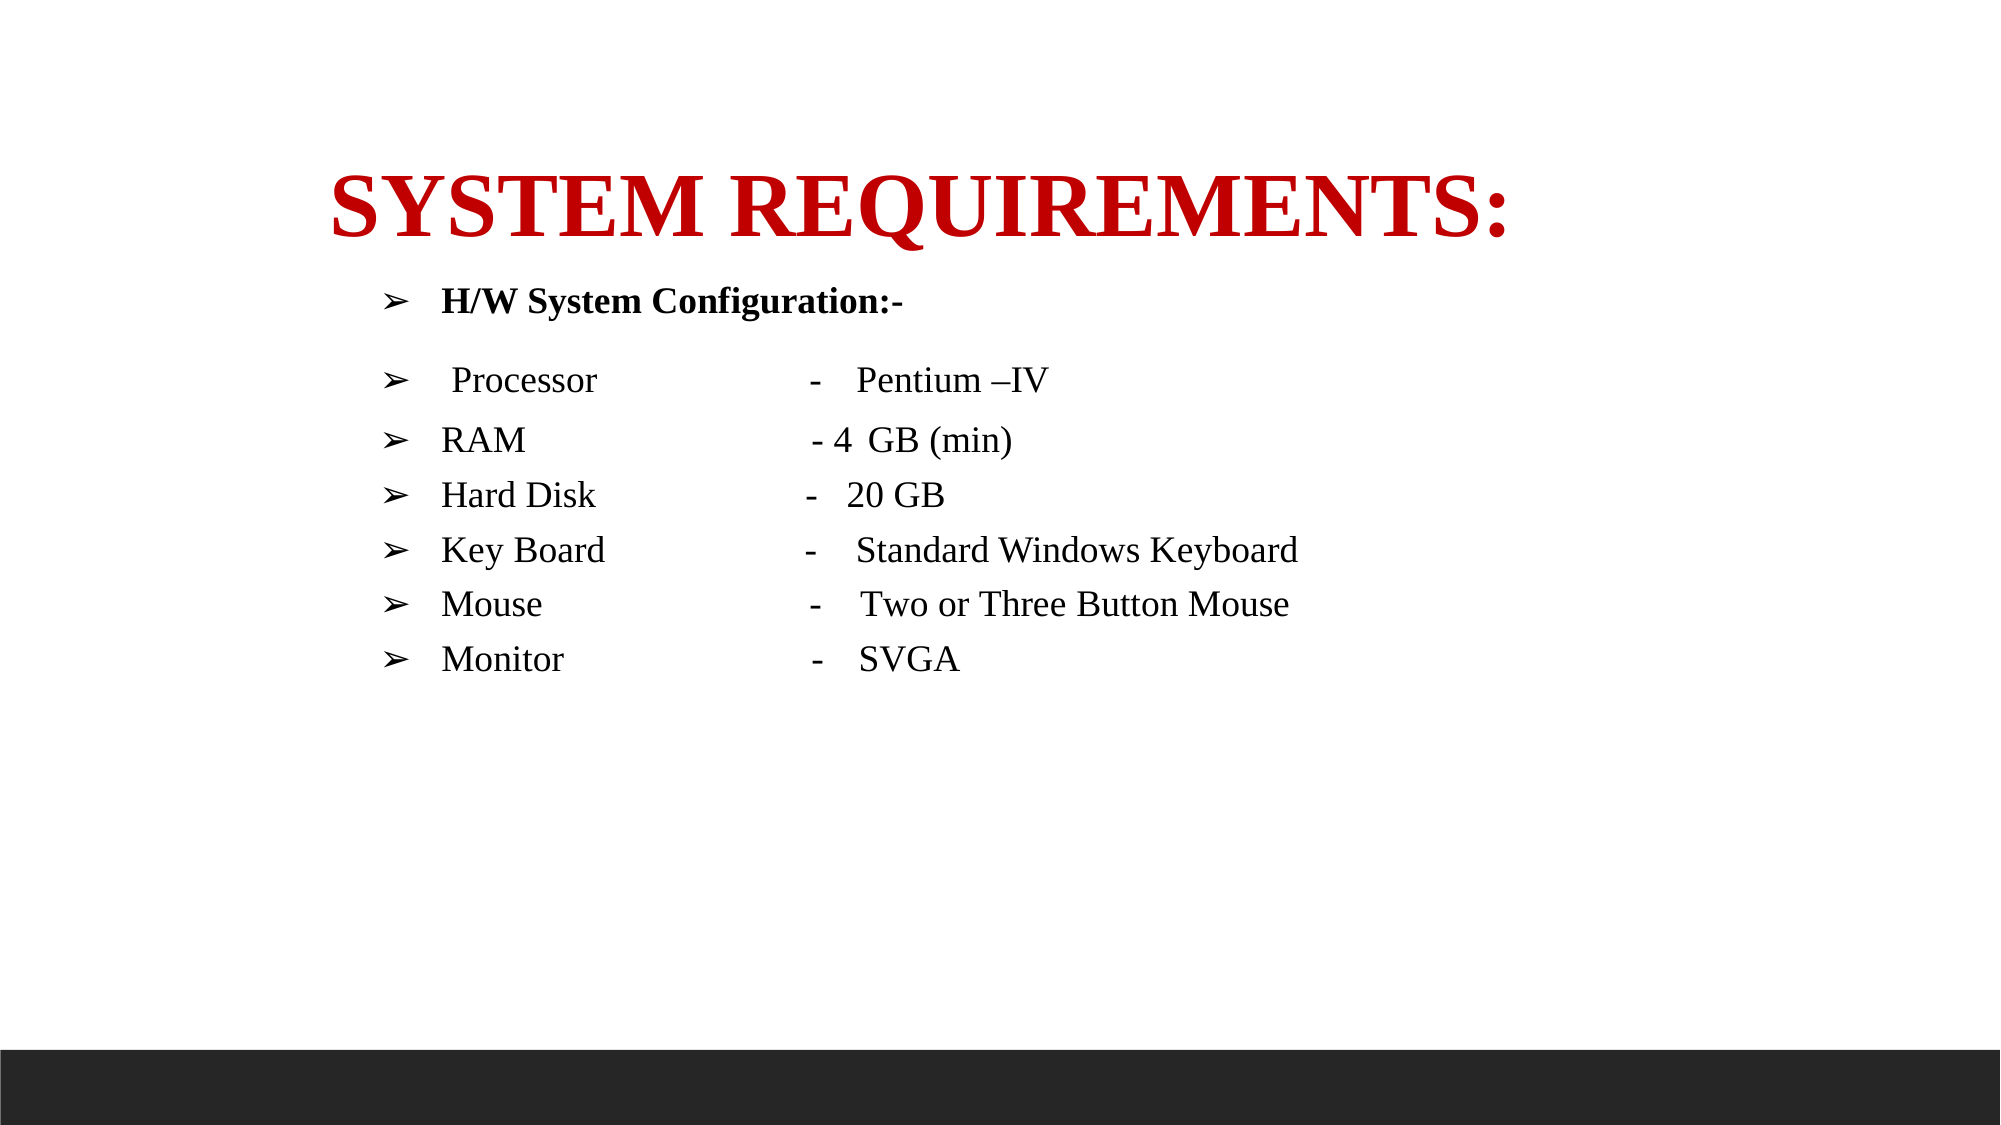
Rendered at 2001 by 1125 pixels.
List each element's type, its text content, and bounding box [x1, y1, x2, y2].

text_box SYSTEM REQUIREMENTS: ➢ H/W System Configuration:- ➢ Processor - Pentium –IV ➢ RAM - 4 GB (min) ➢ Hard Disk - 20 GB ➢ Key Board - Standard Windows Keyboard ➢ Mouse - Two or Three Button Mouse ➢ Monitor - SVGA [314, 82, 2000, 809]
